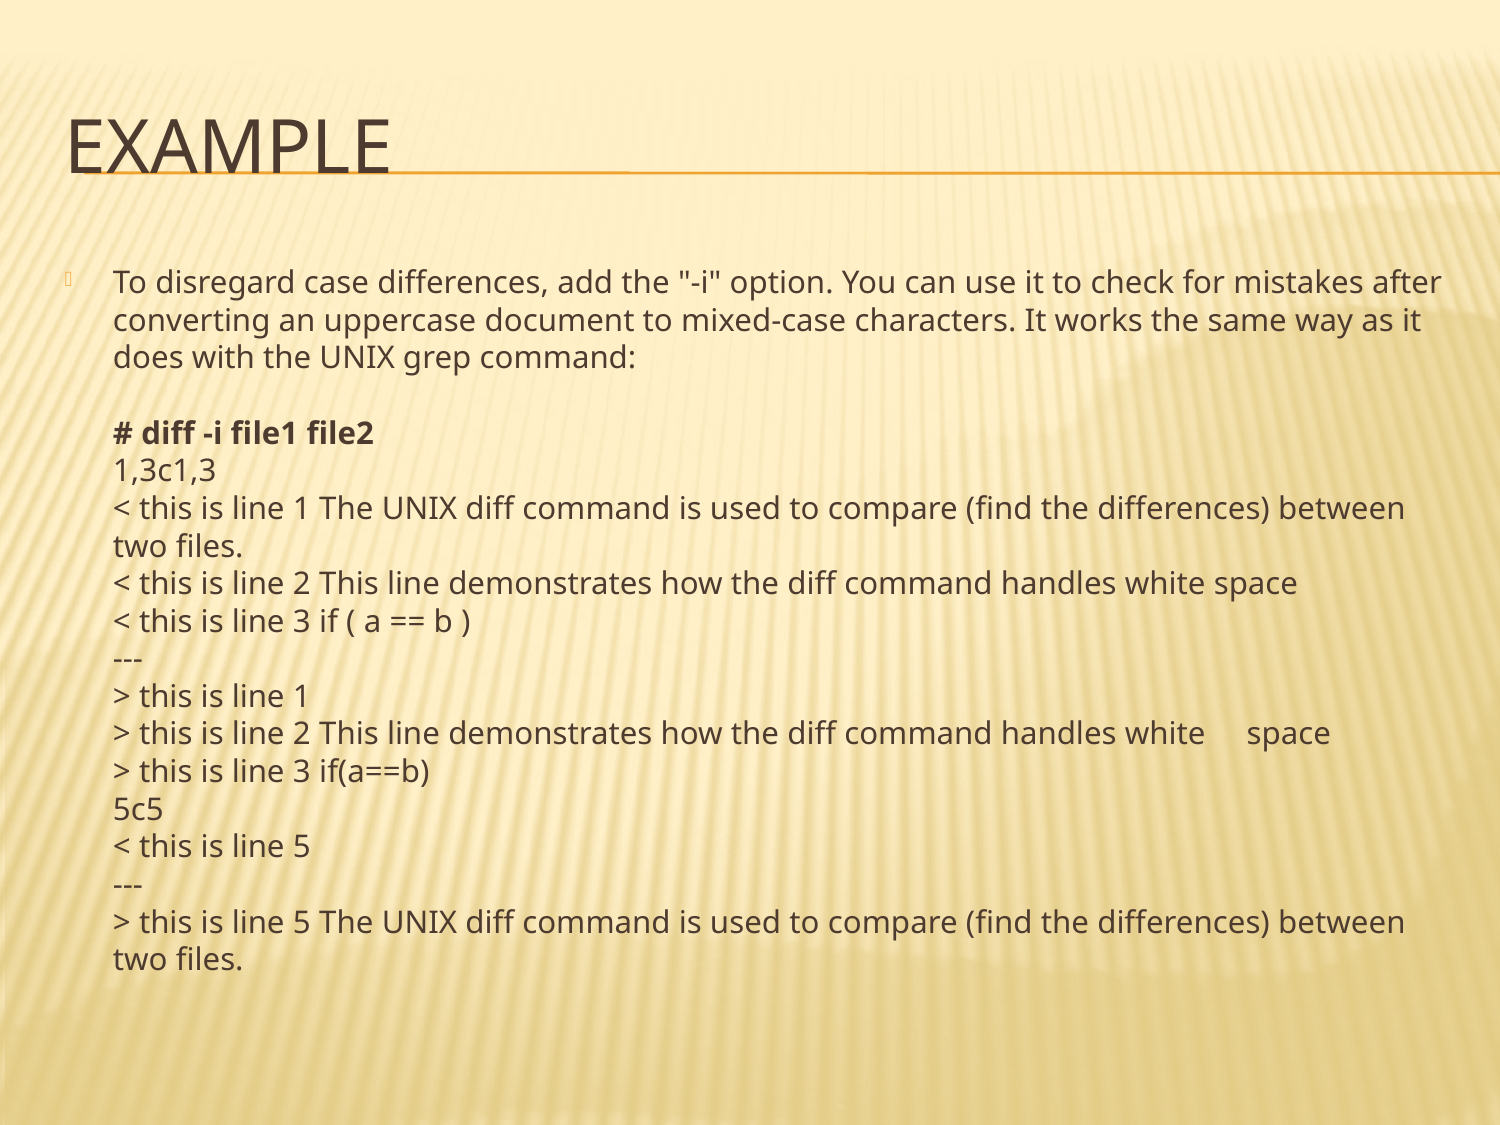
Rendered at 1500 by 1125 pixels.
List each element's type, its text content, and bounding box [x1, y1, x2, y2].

list To disregard case differences, add the "-i" option. You can use it to check for mistakes after converting an uppercase document to mixed-case characters. It works the same way as it does with the UNIX grep command: # diff -i file1 file2 1,3c1,3 < this is line 1 The UNIX diff command is used to compare (find the differences) between two files. < this is line 2 This line demonstrates how the diff command handles white space < this is line 3 if ( a == b ) --- > this is line 1 > this is line 2 This line demonstrates how the diff command handles white space > this is line 3 if(a==b) 5c5 < this is line 5 --- > this is line 5 The UNIX diff command is used to compare (find the differences) between two files. [50, 254, 1475, 998]
title Example [50, 75, 1475, 213]
